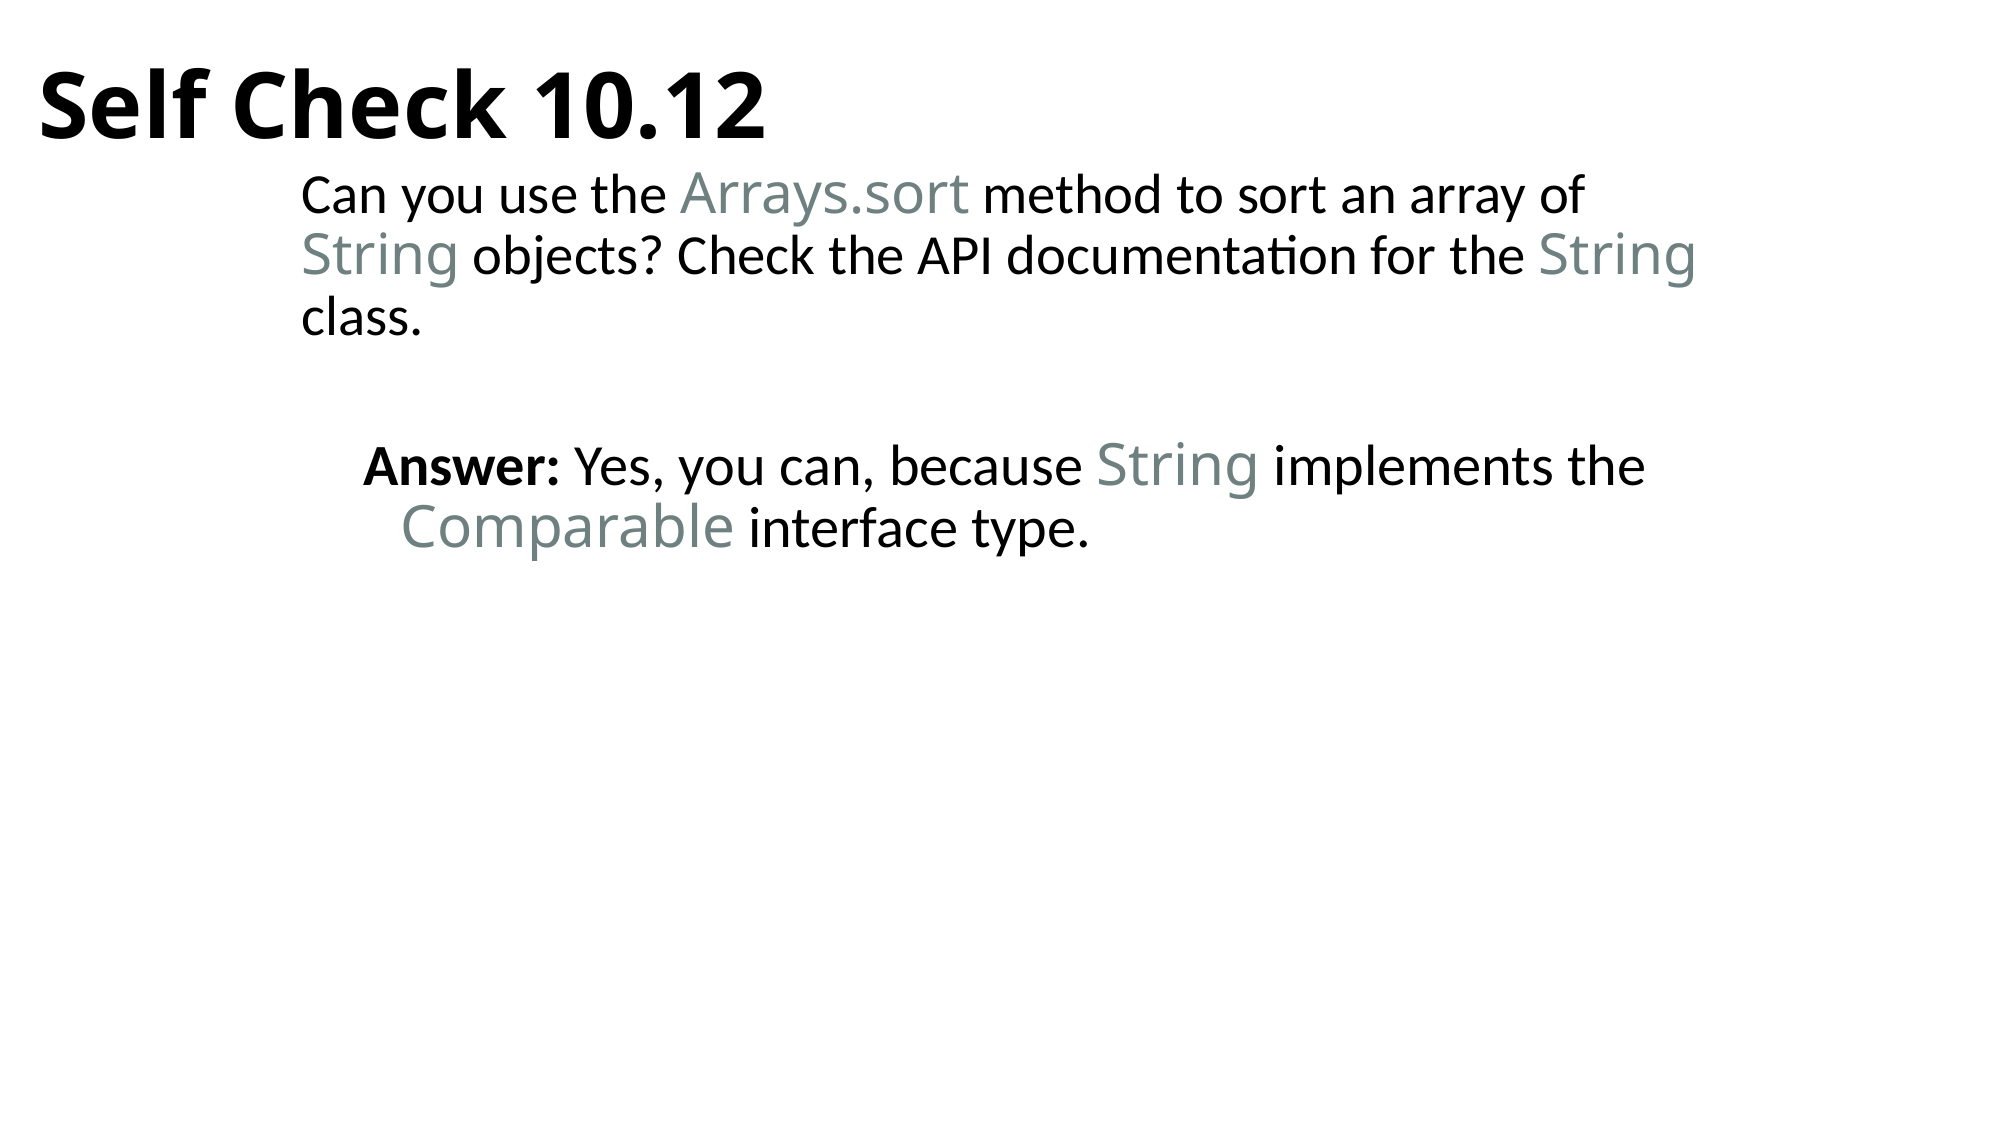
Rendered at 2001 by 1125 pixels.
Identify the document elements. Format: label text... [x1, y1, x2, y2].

list Answer: Yes, you can, because String implements the Comparable interface type. [348, 427, 1749, 681]
title Self Check 10.12 [23, 0, 1749, 218]
list Can you use the Arrays.sort method to sort an array of String objects? Check the API documentation for the String class. [249, 157, 1749, 357]
